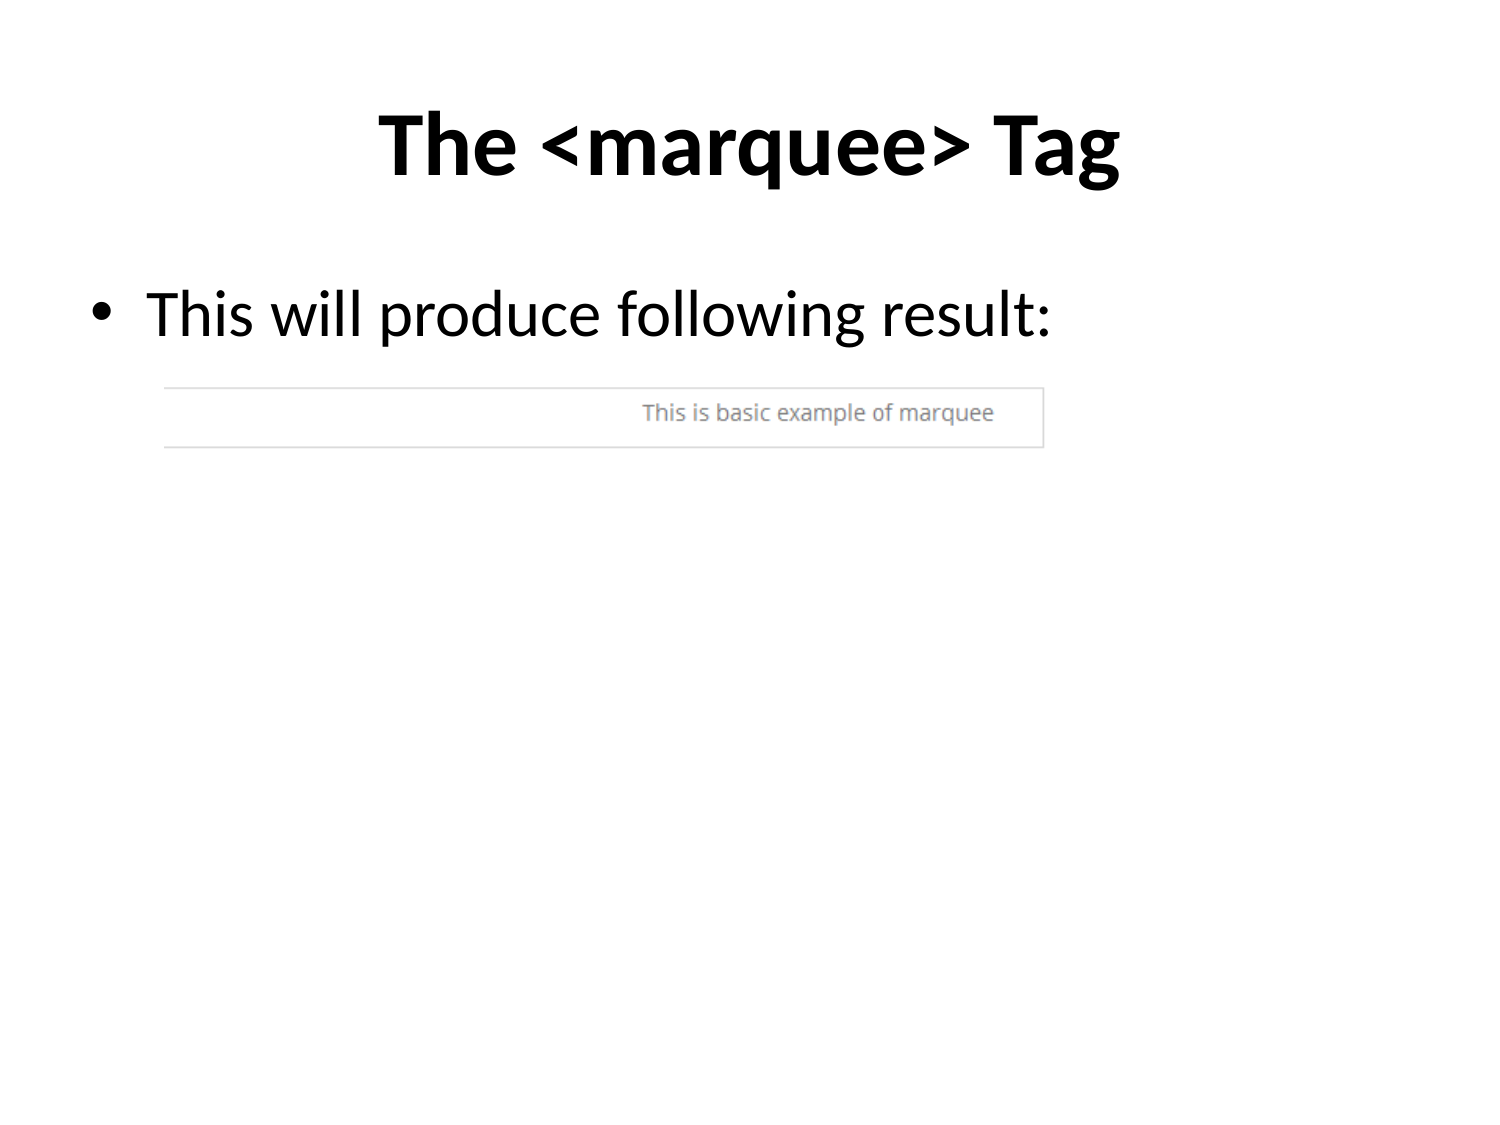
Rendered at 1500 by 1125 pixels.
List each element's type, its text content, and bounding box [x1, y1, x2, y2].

title The <marquee> Tag [75, 45, 1425, 233]
list This will produce following result: [75, 262, 1425, 1005]
picture [163, 386, 1046, 450]
